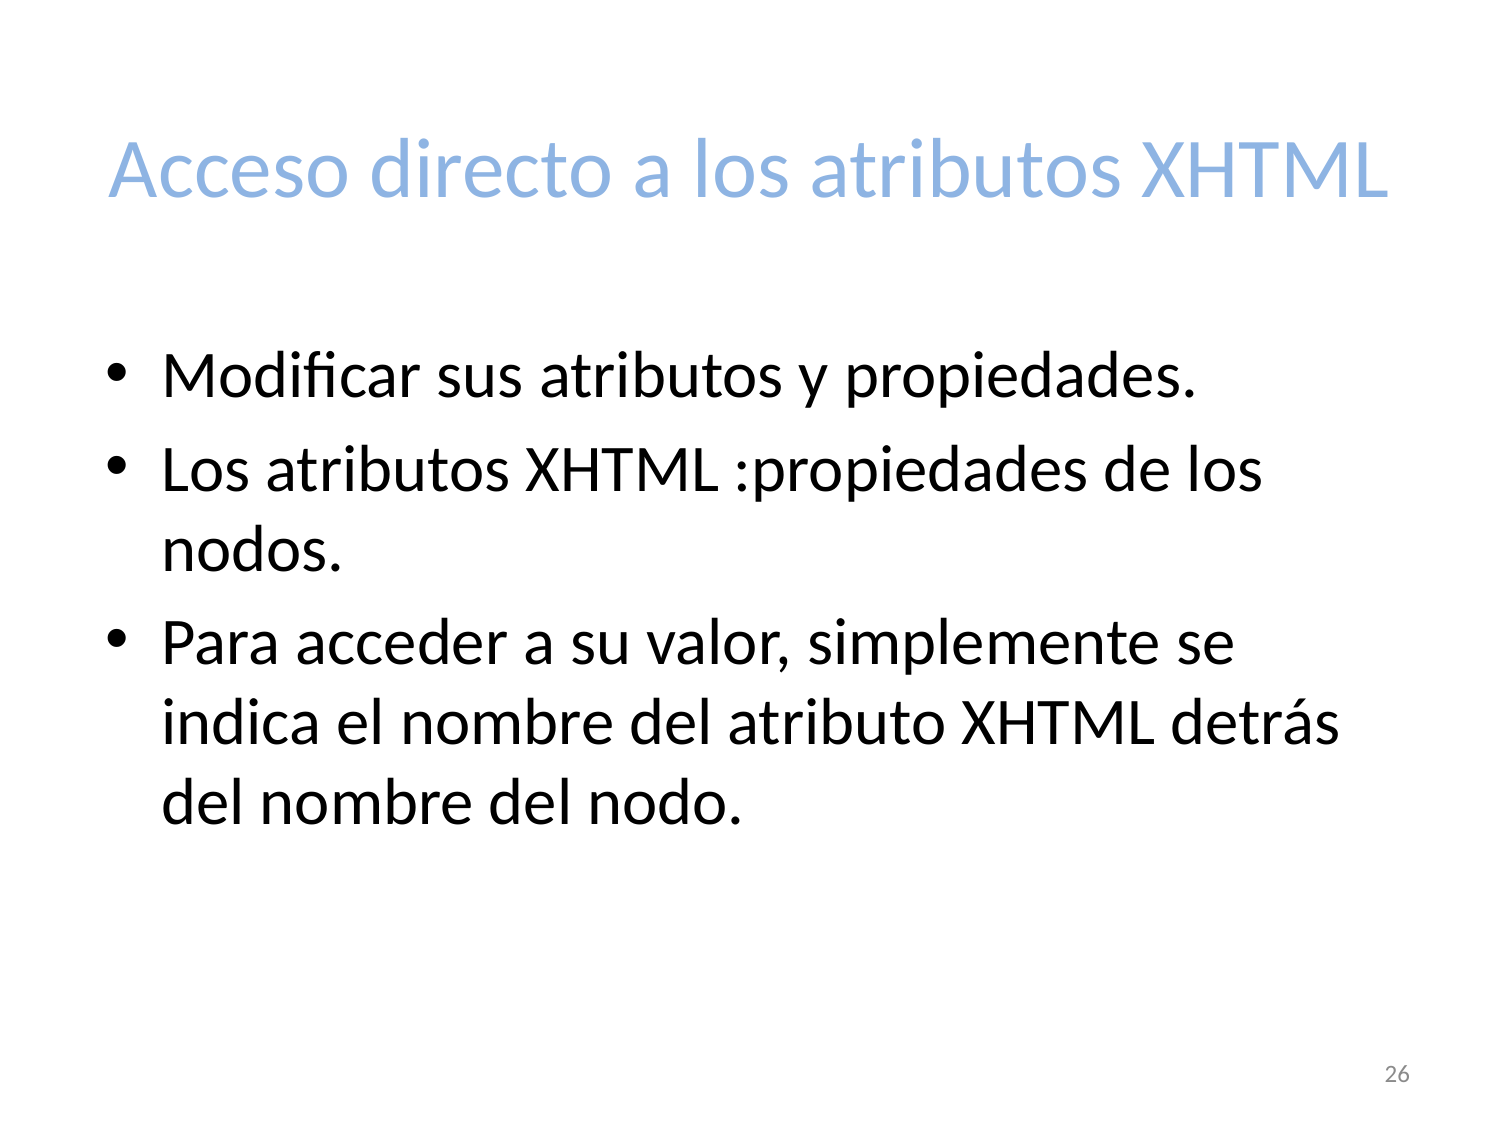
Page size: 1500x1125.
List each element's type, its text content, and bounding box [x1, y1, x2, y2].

slide_number 26 [1074, 1042, 1425, 1103]
title Acceso directo a los atributos XHTML [90, 53, 1410, 274]
list Modificar sus atributos y propiedades. Los atributos XHTML :propiedades de los nodos. Para acceder a su valor, simplemente se indica el nombre del atributo XHTML detrás del nombre del nodo. [90, 323, 1410, 1037]
